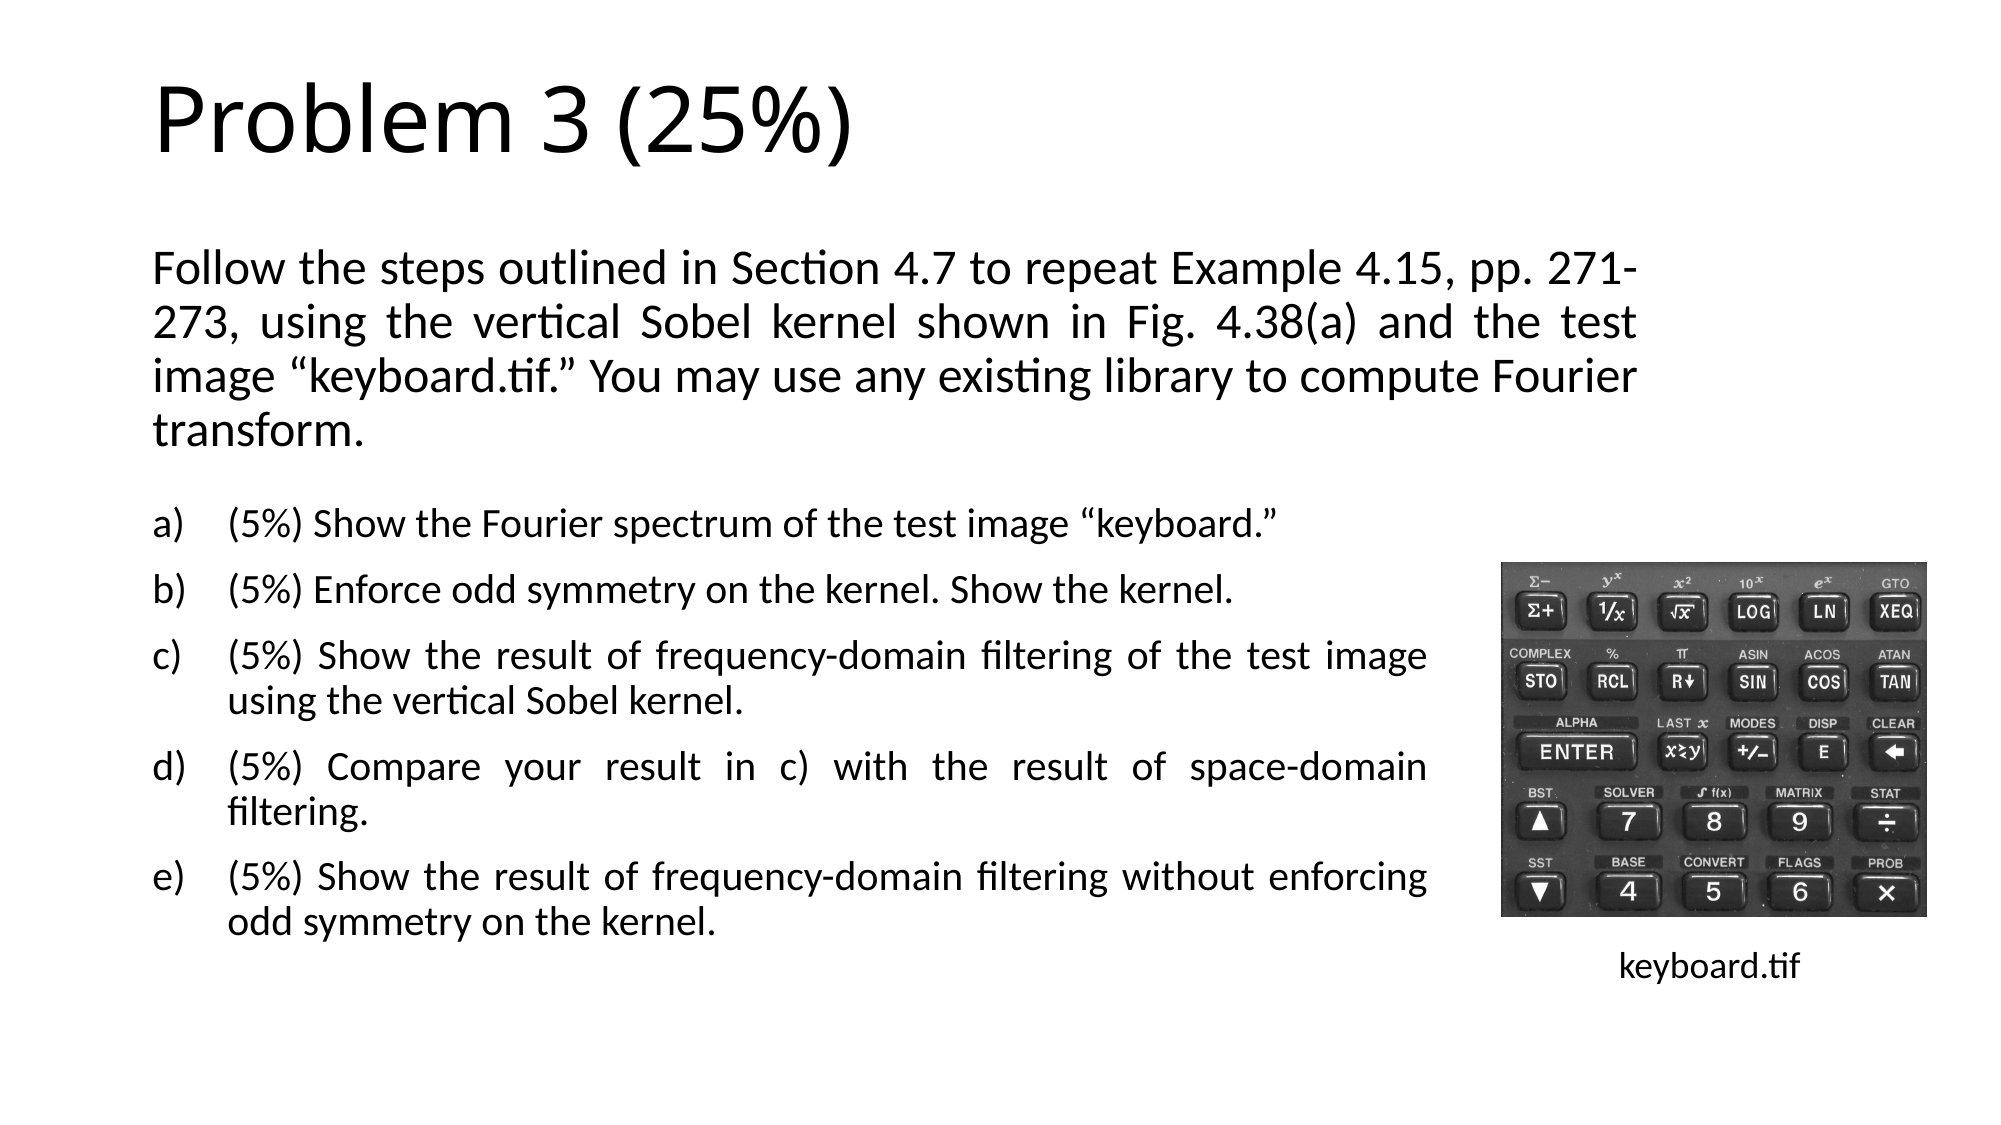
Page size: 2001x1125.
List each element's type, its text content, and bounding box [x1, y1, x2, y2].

picture [1501, 562, 1927, 917]
text_box (5%) Show the Fourier spectrum of the test image “keyboard.” (5%) Enforce odd symmetry on the kernel. Show the kernel. (5%) Show the result of frequency-domain filtering of the test image using the vertical Sobel kernel. (5%) Compare your result in c) with the result of space-domain filtering. (5%) Show the result of frequency-domain filtering without enforcing odd symmetry on the kernel. [137, 493, 1444, 975]
list Follow the steps outlined in Section 4.7 to repeat Example 4.15, pp. 271-273, using the vertical Sobel kernel shown in Fig. 4.38(a) and the test image “keyboard.tif.” You may use any existing library to compute Fourier transform. [137, 233, 1654, 478]
title Problem 3 (25%) [137, 59, 1863, 186]
text_box keyboard.tif [1603, 933, 1863, 994]
